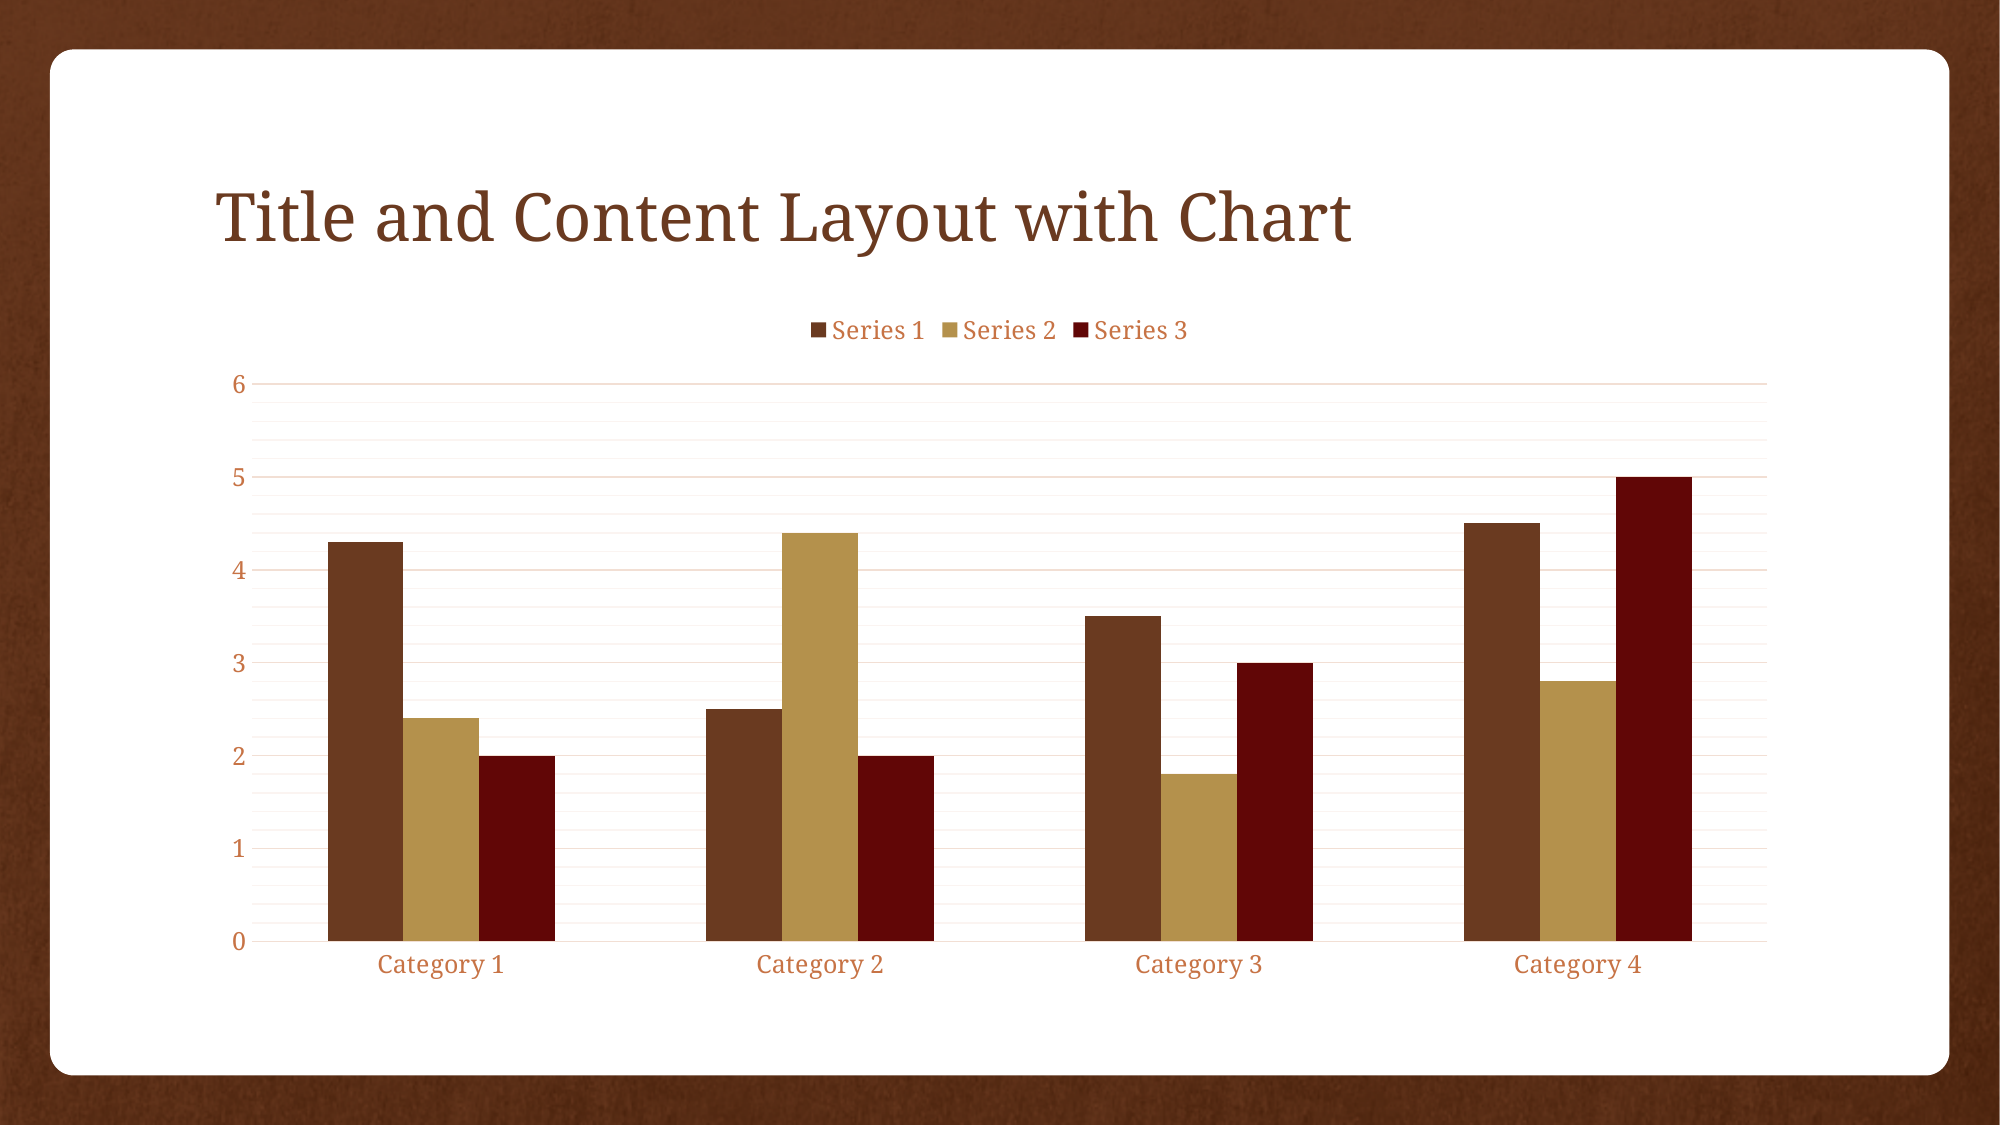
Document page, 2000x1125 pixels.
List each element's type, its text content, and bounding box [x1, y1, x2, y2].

chart [199, 295, 1800, 996]
title Title and Content Layout with Chart [199, 70, 1800, 263]
